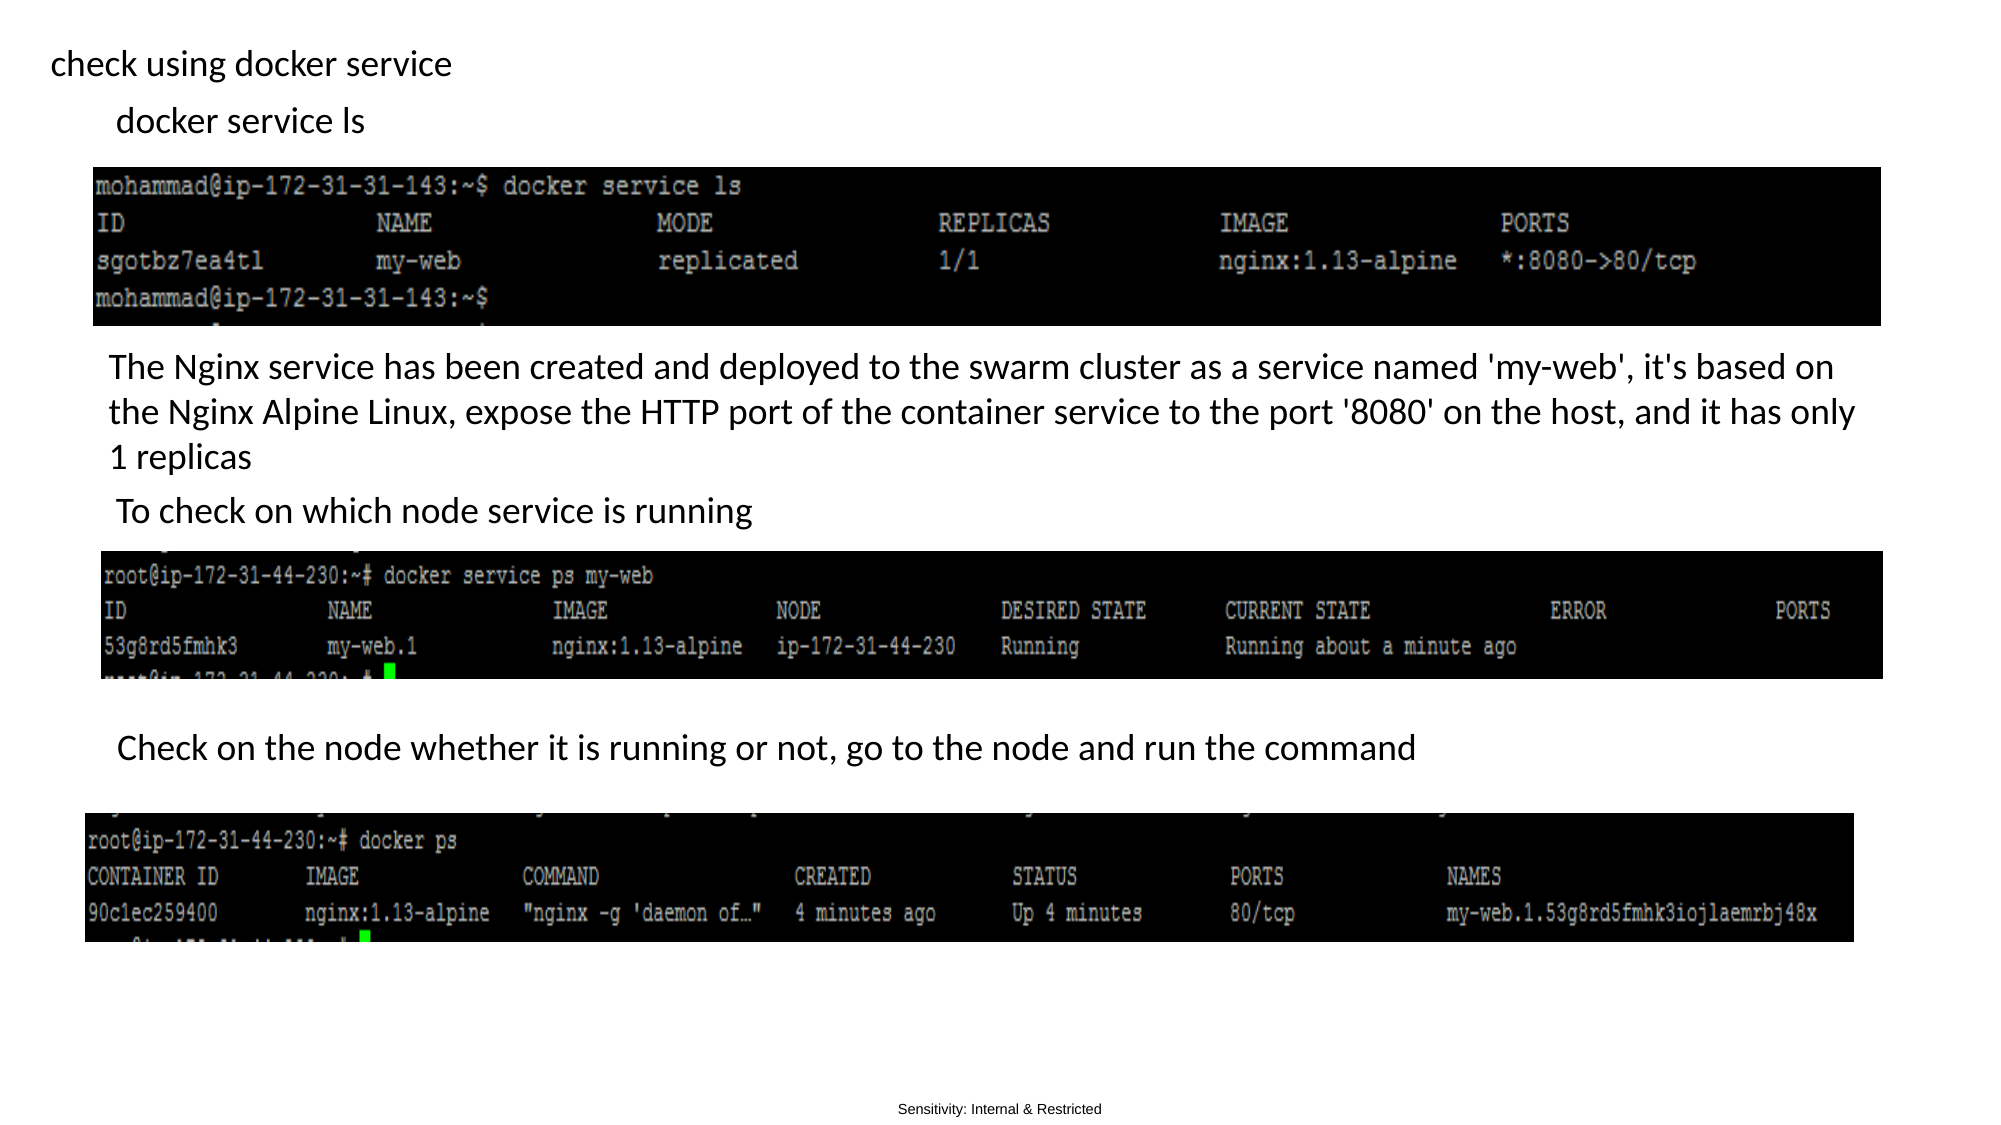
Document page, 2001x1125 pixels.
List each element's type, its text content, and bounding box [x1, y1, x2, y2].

picture [101, 551, 1884, 679]
picture [93, 167, 1881, 326]
text_box The Nginx service has been created and deployed to the swarm cluster as a service named 'my-web', it's based on the Nginx Alpine Linux, expose the HTTP port of the container service to the port '8080' on the host, and it has only 1 replicas [93, 334, 1888, 485]
text_box Check on the node whether it is running or not, go to the node and run the command [102, 715, 1434, 776]
text_box To check on which node service is running [101, 478, 777, 539]
text_box check using docker service [35, 31, 469, 92]
text_box docker service ls [101, 89, 381, 149]
picture [85, 813, 1854, 942]
